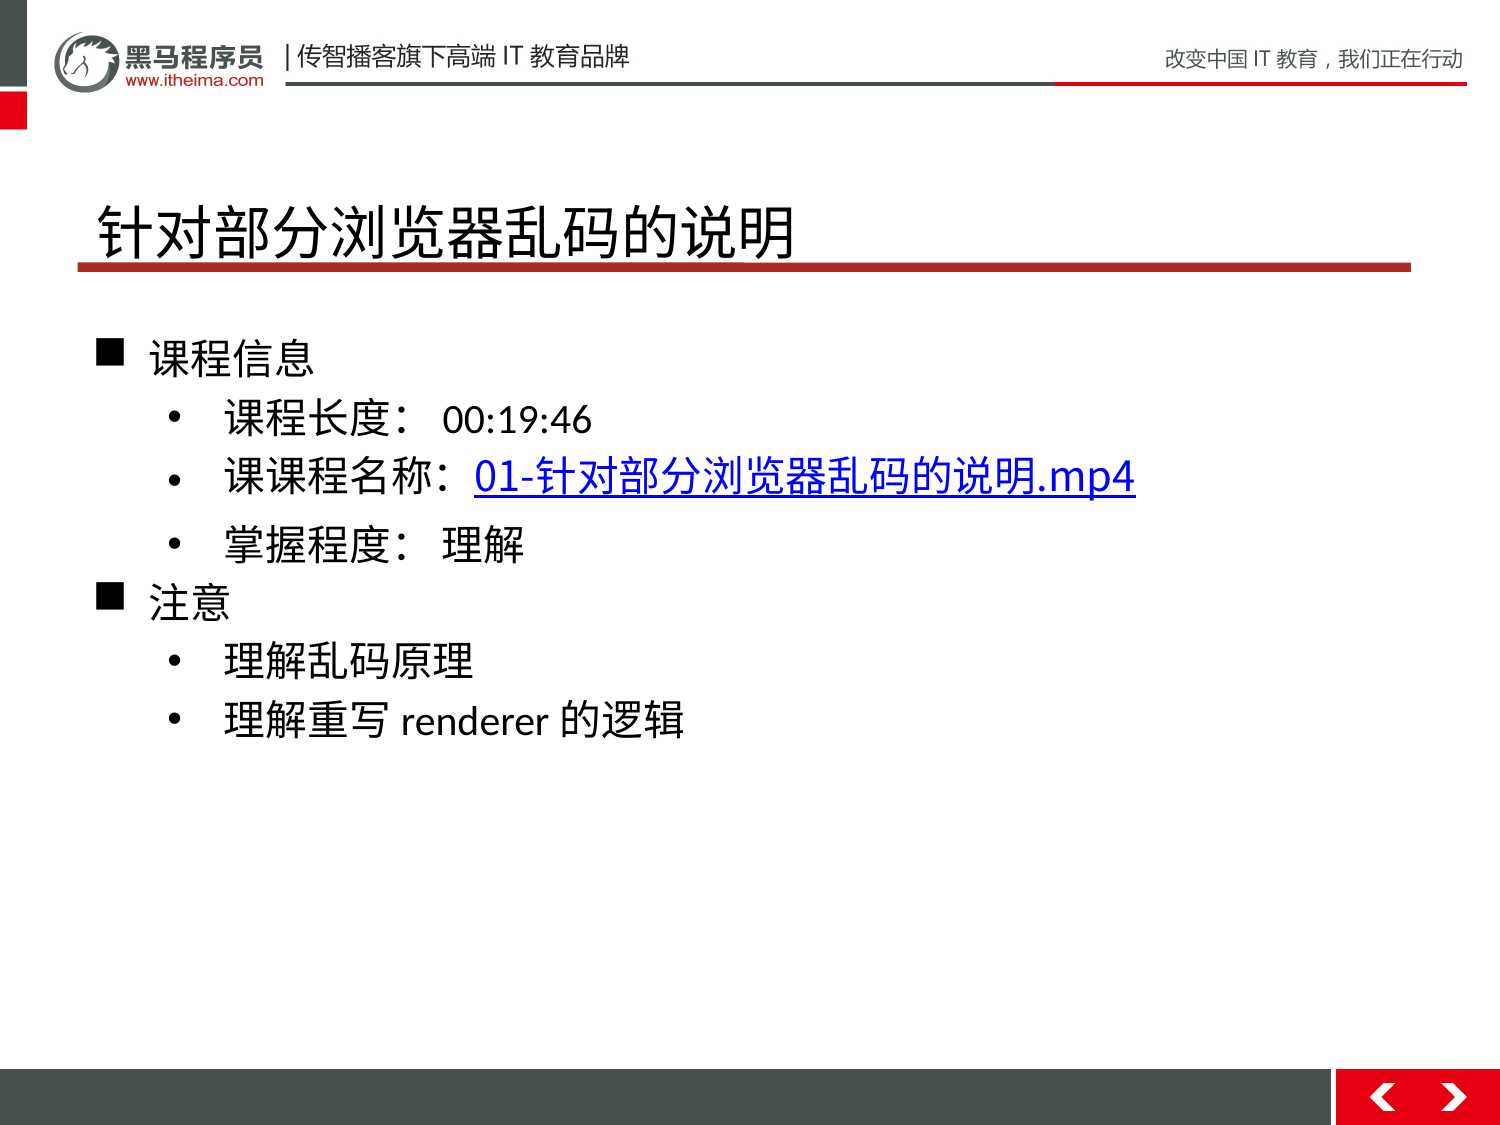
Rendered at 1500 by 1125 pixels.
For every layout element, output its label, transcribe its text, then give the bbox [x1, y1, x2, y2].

title 针对部分浏览器乱码的说明 [81, 156, 1416, 274]
list 课程信息 课程长度：00:19:46 课课程名称：01-针对部分浏览器乱码的说明.mp4 掌握程度： 理解 注意 理解乱码原理 理解重写renderer的逻辑 [77, 267, 1411, 950]
picture [0, 0, 1500, 1125]
